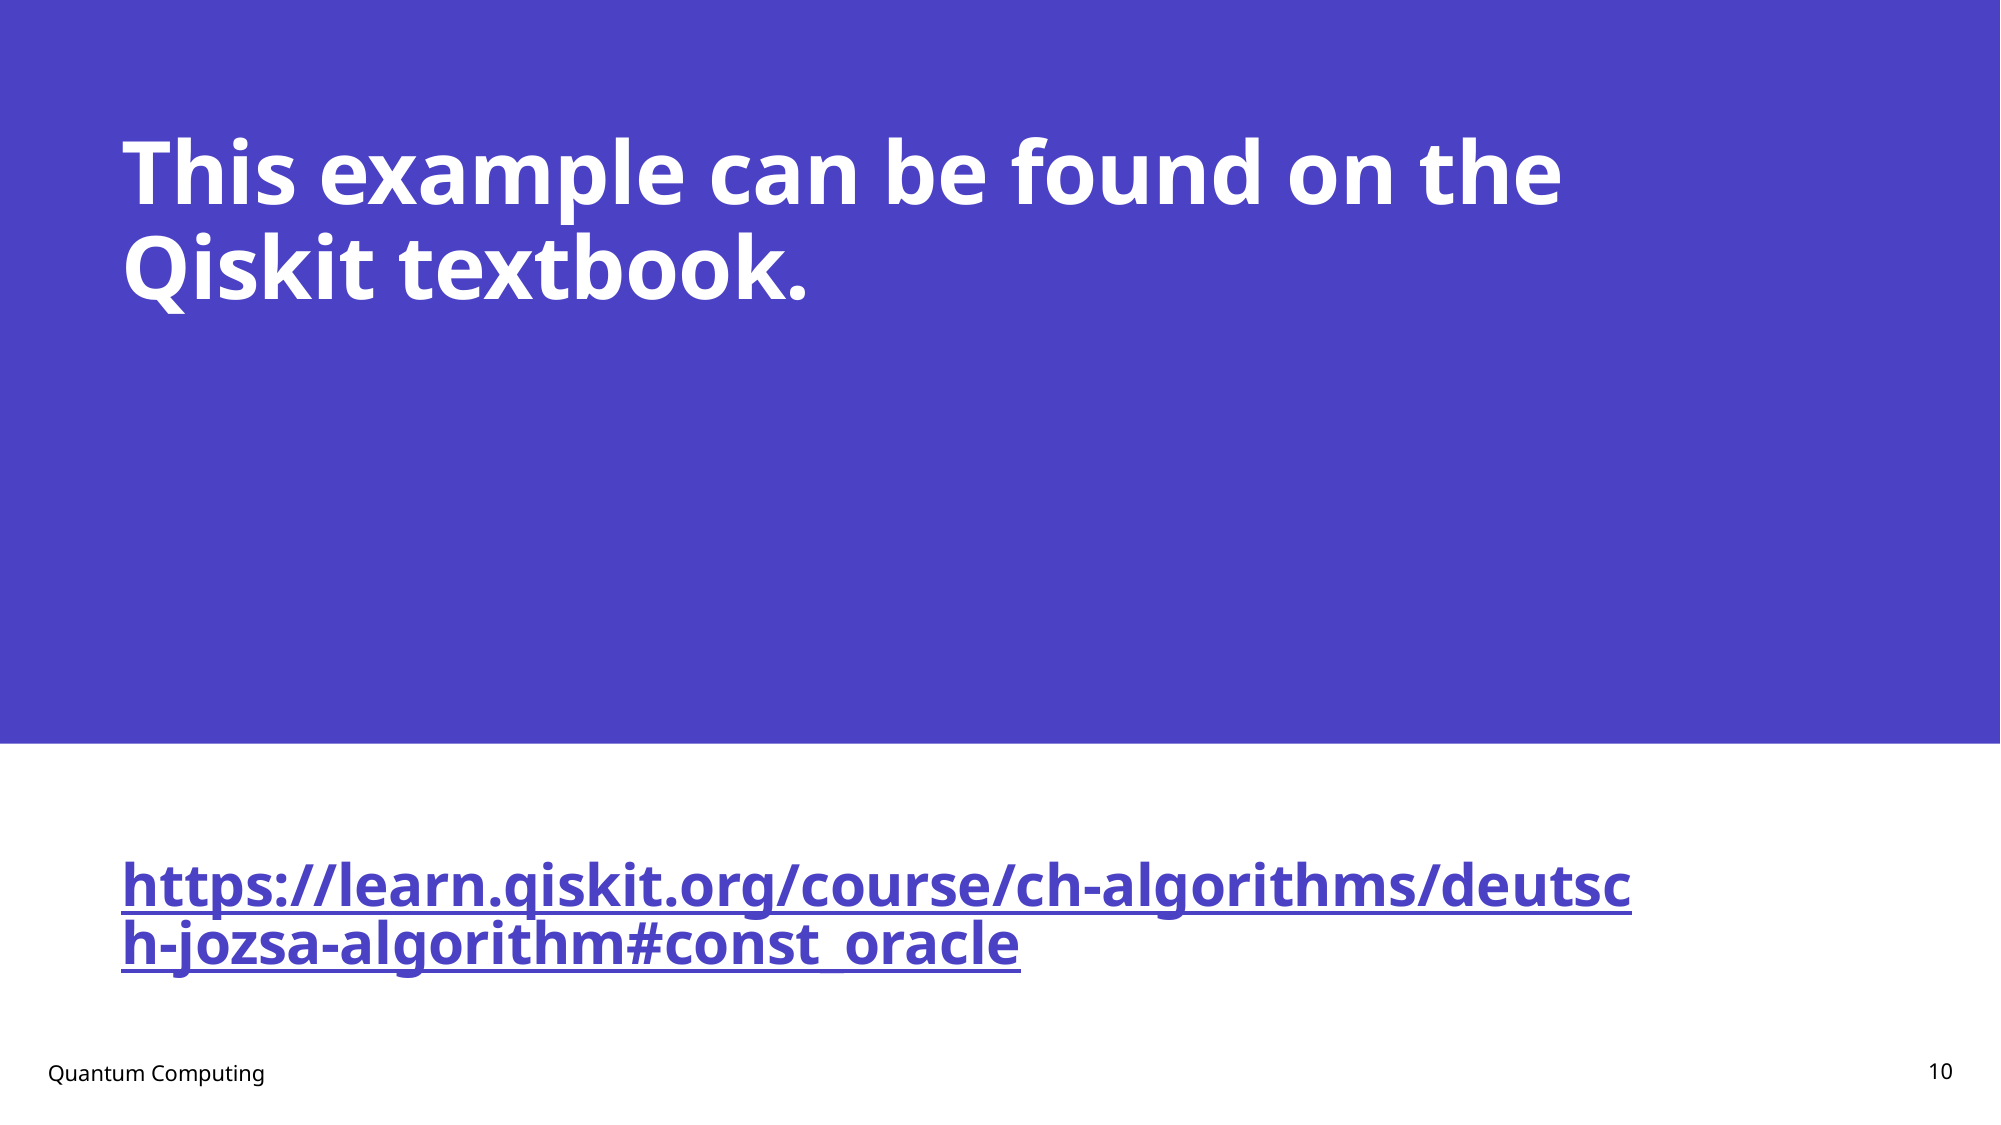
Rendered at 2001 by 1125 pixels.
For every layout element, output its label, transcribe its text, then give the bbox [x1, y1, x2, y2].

title This example can be found on the Qiskit textbook. [106, 121, 1838, 638]
footer Quantum Computing [33, 1042, 827, 1103]
slide_number 10 [1864, 1042, 1968, 1103]
text_box [0, 745, 2000, 1125]
text_box [0, 0, 2000, 745]
list https://learn.qiskit.org/course/ch-algorithms/deutsch-jozsa-algorithm#const_oracle [106, 814, 1663, 1031]
